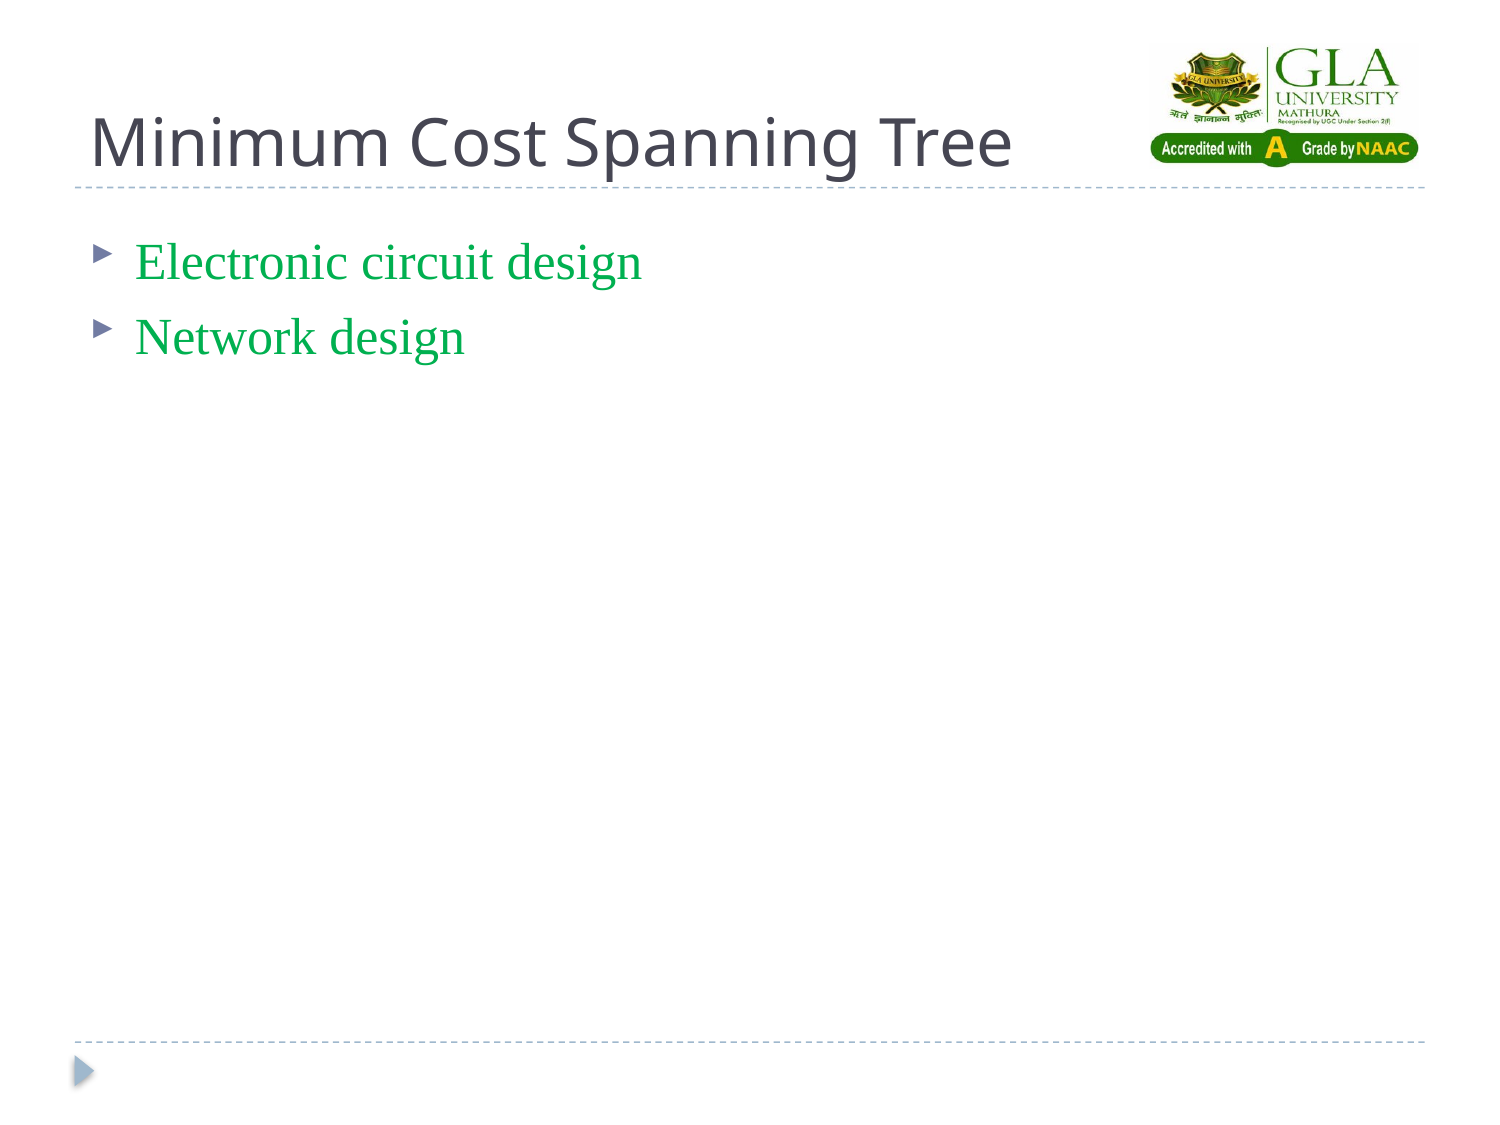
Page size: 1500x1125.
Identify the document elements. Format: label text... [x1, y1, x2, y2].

list Electronic circuit design Network design [75, 137, 1425, 1010]
picture [1149, 43, 1419, 169]
title Minimum Cost Spanning Tree [75, 24, 1425, 137]
